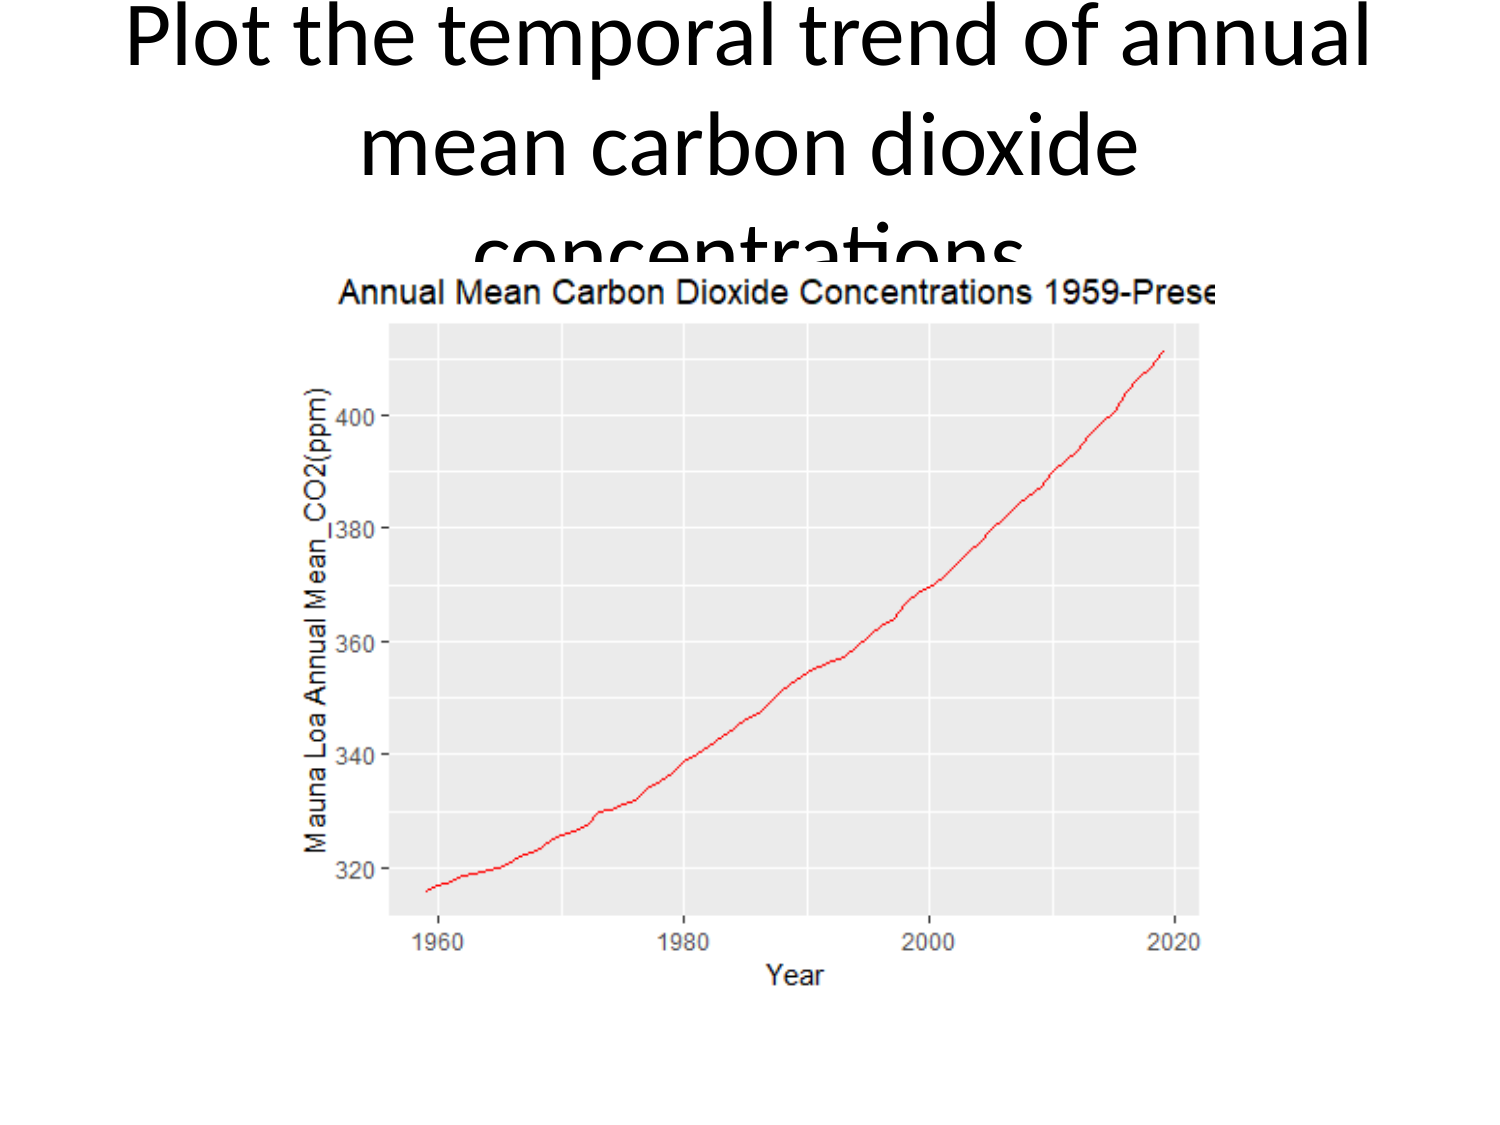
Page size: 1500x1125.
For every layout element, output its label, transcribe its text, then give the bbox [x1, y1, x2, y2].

picture [287, 262, 1215, 1005]
title Plot the temporal trend of annual mean carbon dioxide concentrations [75, 45, 1425, 233]
